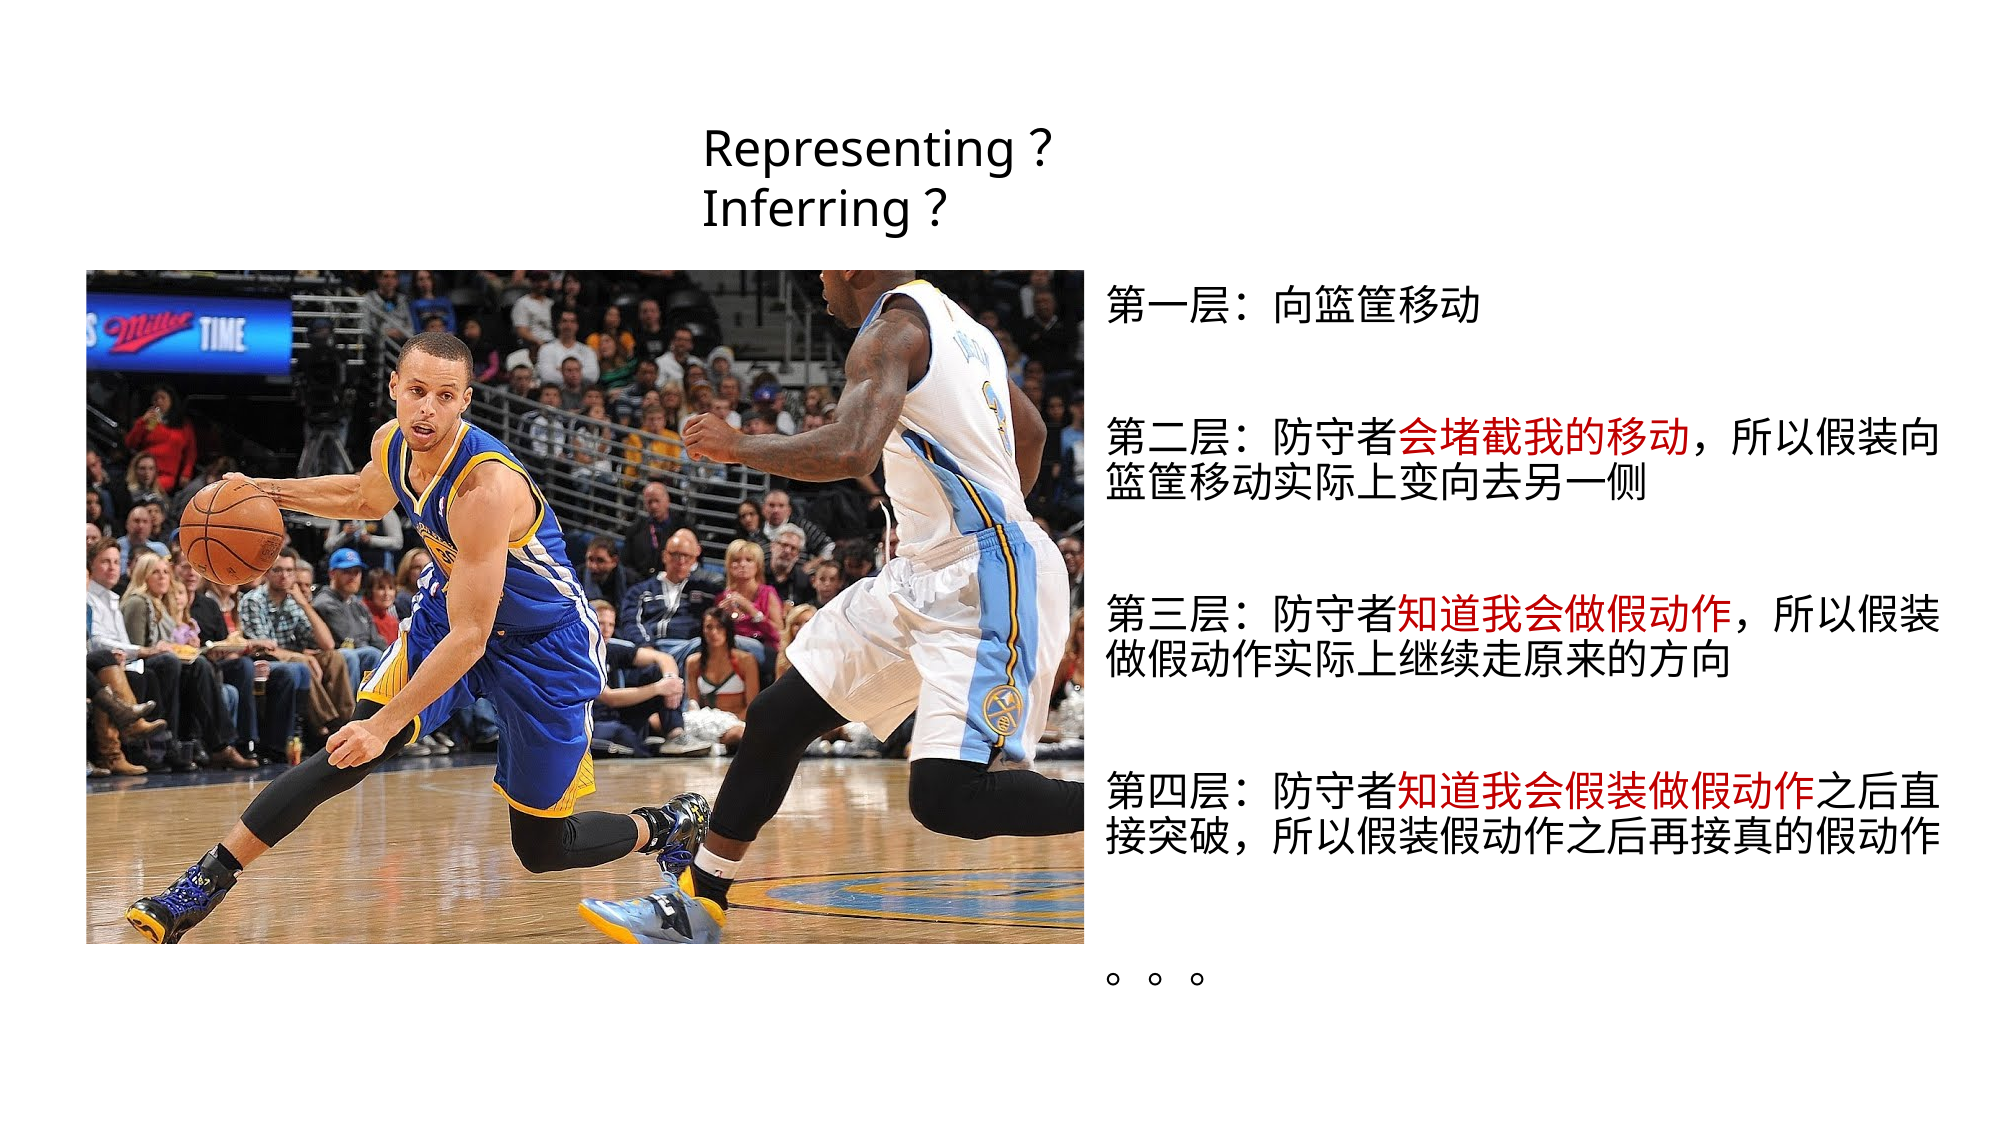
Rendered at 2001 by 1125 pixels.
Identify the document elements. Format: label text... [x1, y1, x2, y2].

text_box Representing？ Inferring？ [687, 109, 1275, 245]
list 第一层：向篮筐移动 第二层：防守者会堵截我的移动，所以假装向篮筐移动实际上变向去另一侧 第三层：防守者知道我会做假动作，所以假装做假动作实际上继续走原来的方向 第四层：防守者知道我会假装做假动作之后直接突破，所以假装假动作之后再接真的假动作 。。。 [1090, 277, 1966, 1113]
picture [86, 270, 1085, 944]
